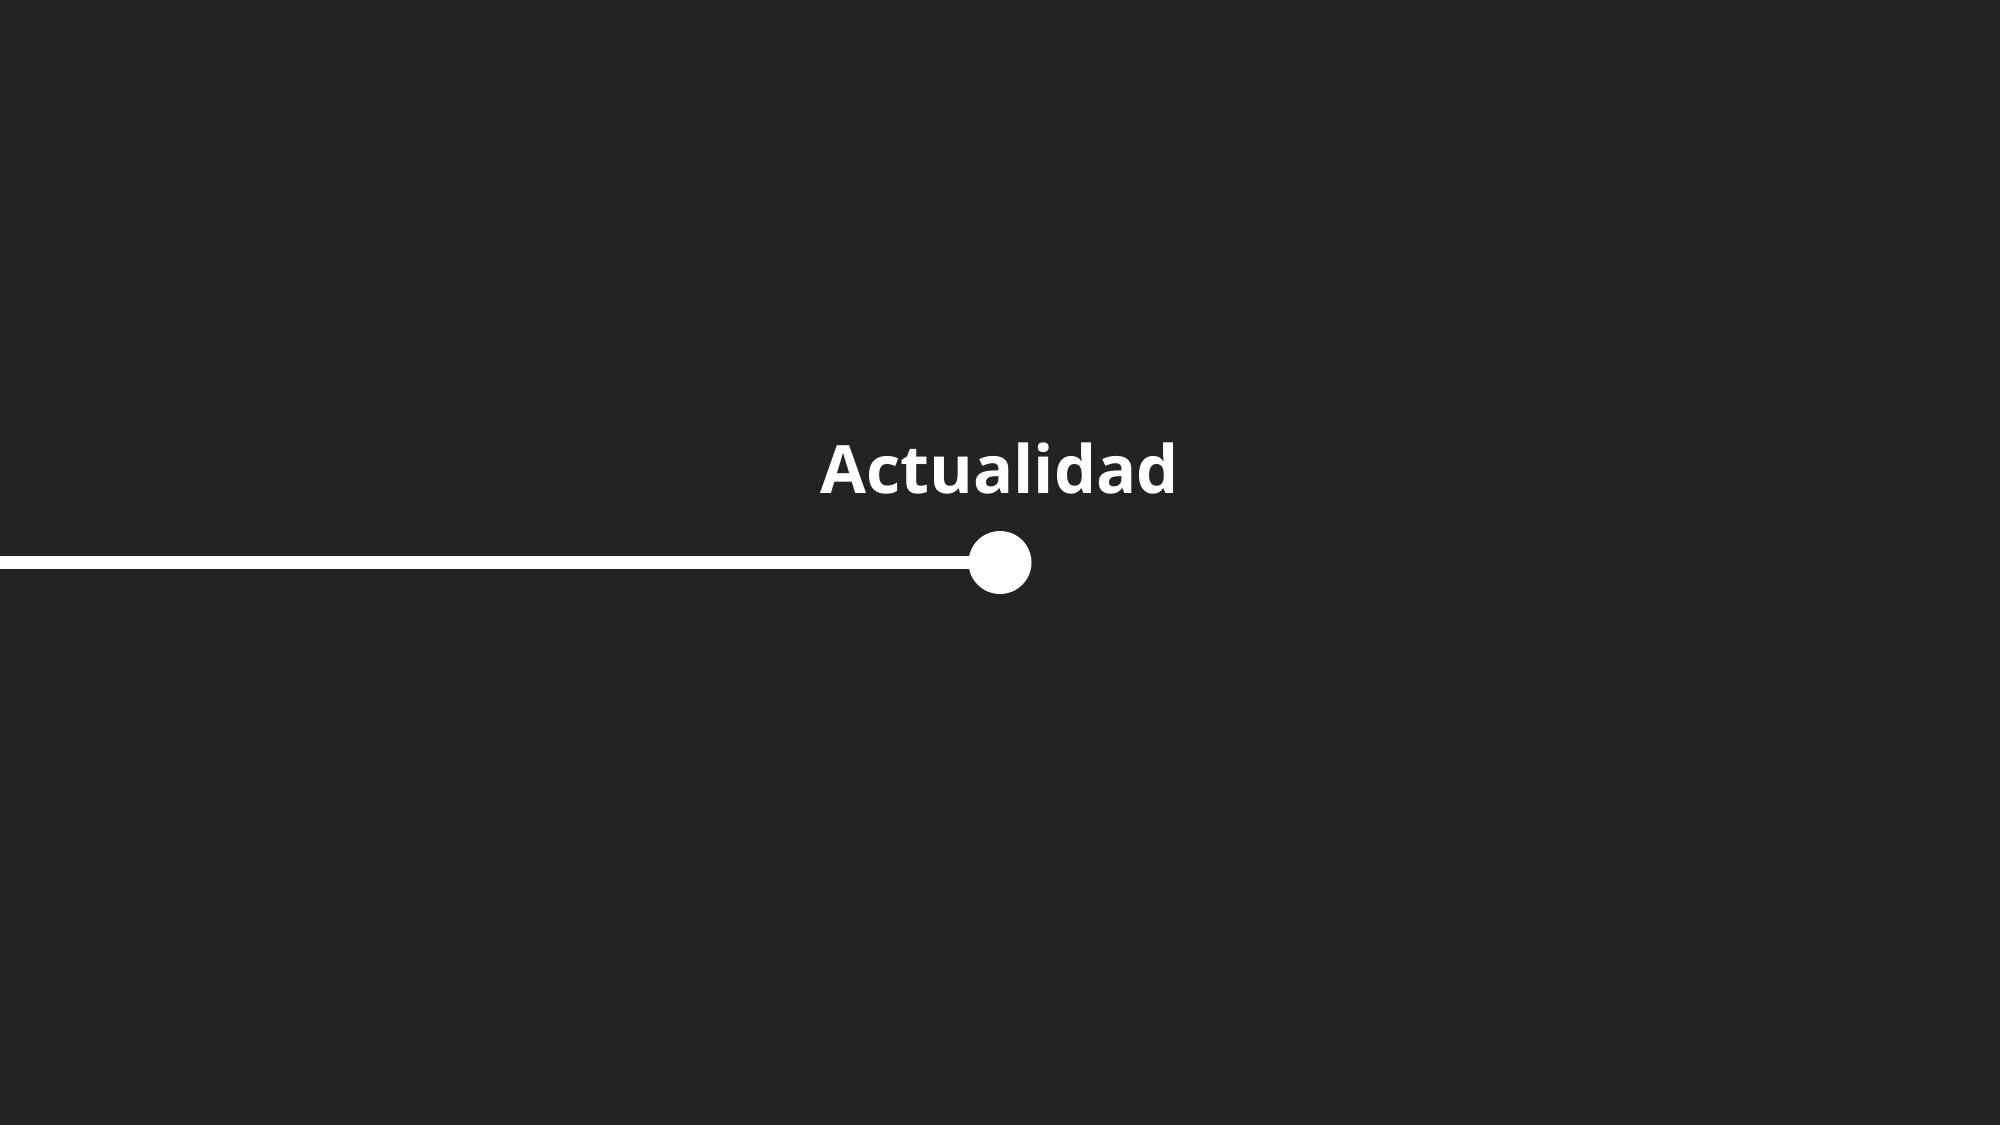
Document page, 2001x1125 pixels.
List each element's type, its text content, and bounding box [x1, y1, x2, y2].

text_box Actualidad [655, 419, 1345, 514]
text_box [967, 529, 1033, 596]
